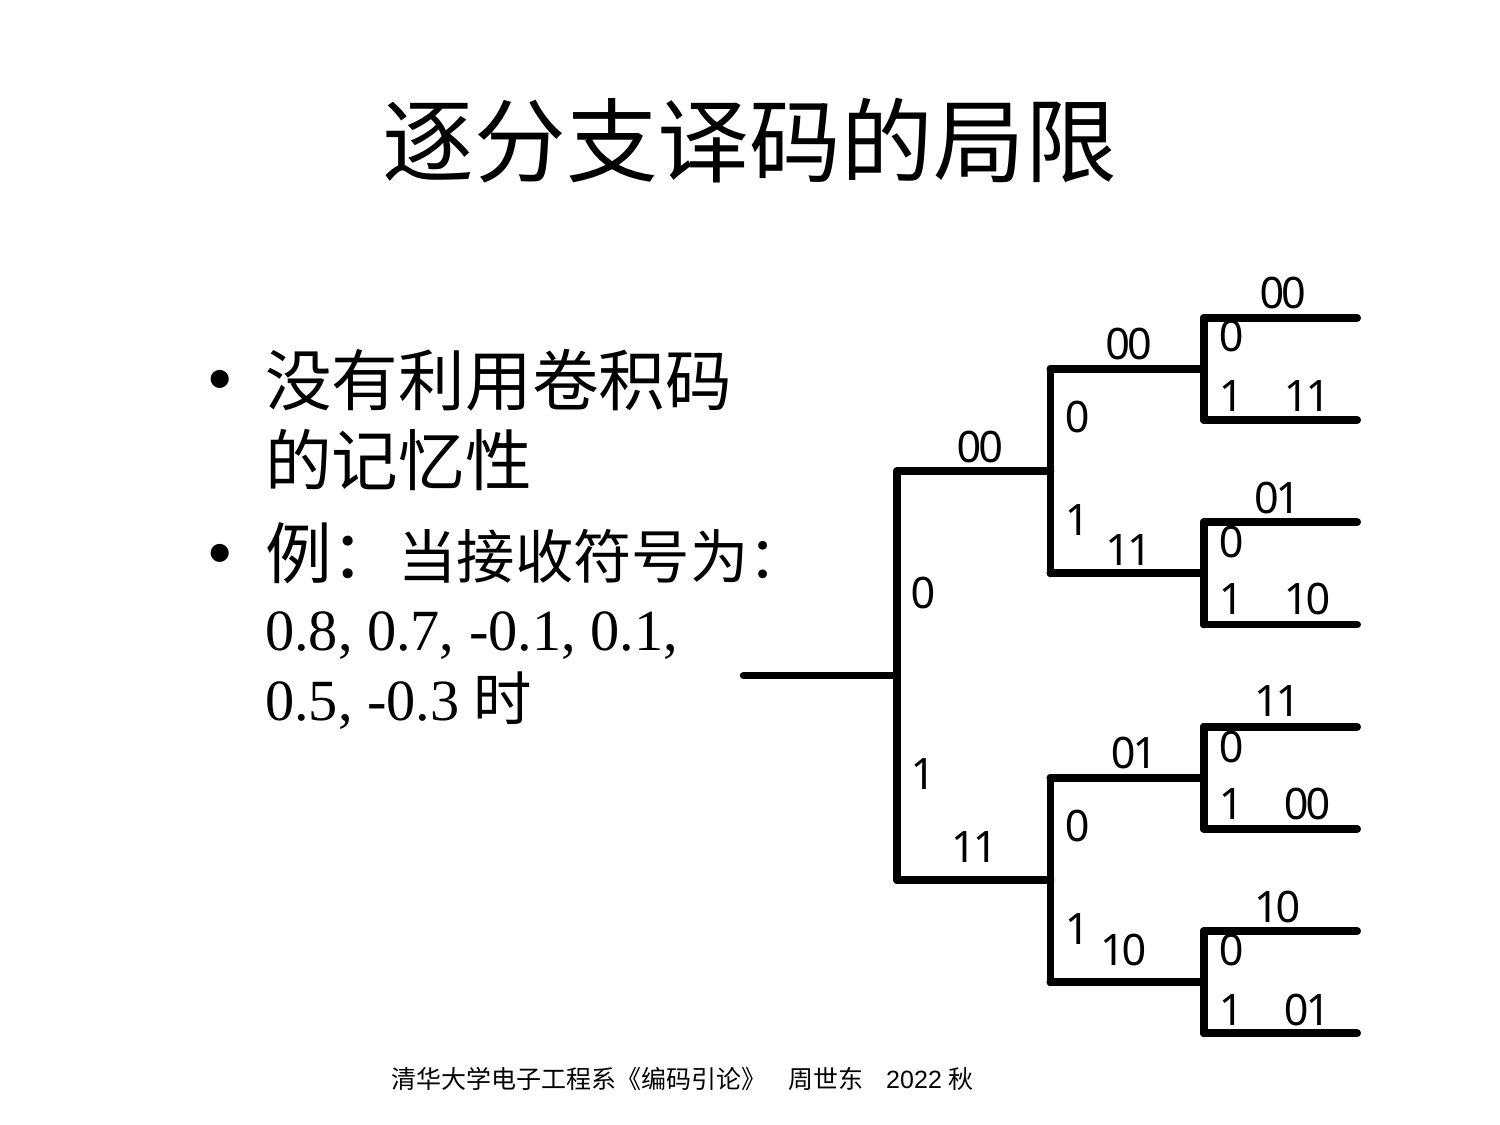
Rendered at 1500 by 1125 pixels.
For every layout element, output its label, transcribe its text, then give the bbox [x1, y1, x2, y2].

title 逐分支译码的局限 [75, 45, 1425, 233]
list 没有利用卷积码的记忆性 例：当接收符号为：0.8, 0.7, -0.1, 0.1, 0.5, -0.3时 [193, 331, 650, 1006]
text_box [655, 262, 1500, 1089]
